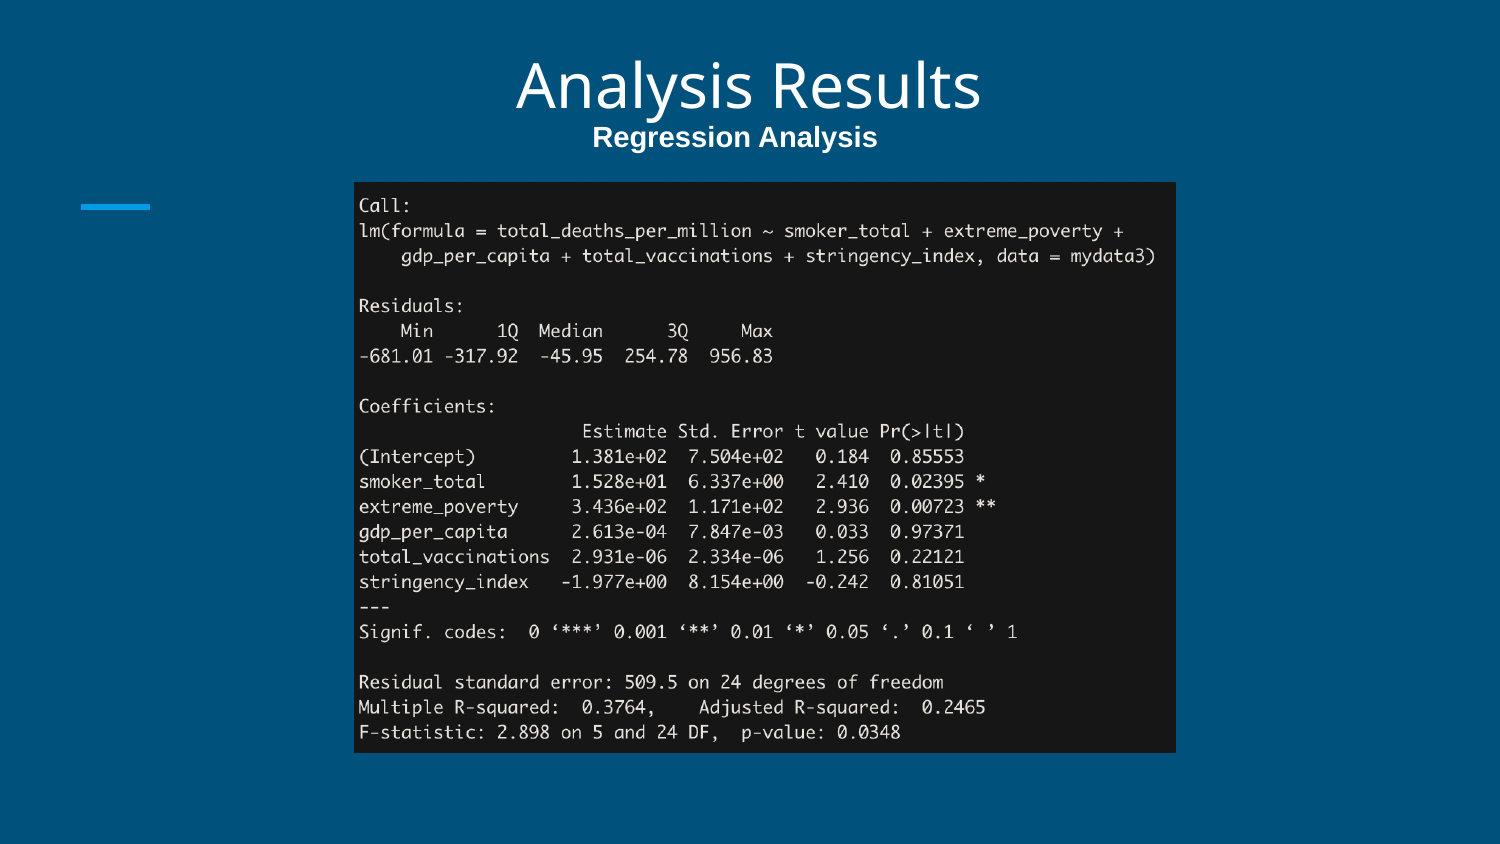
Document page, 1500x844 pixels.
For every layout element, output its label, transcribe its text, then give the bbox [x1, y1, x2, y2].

picture [355, 183, 1175, 752]
text_box Regression Analysis [577, 110, 1293, 161]
title Analysis Results [63, 23, 1437, 136]
